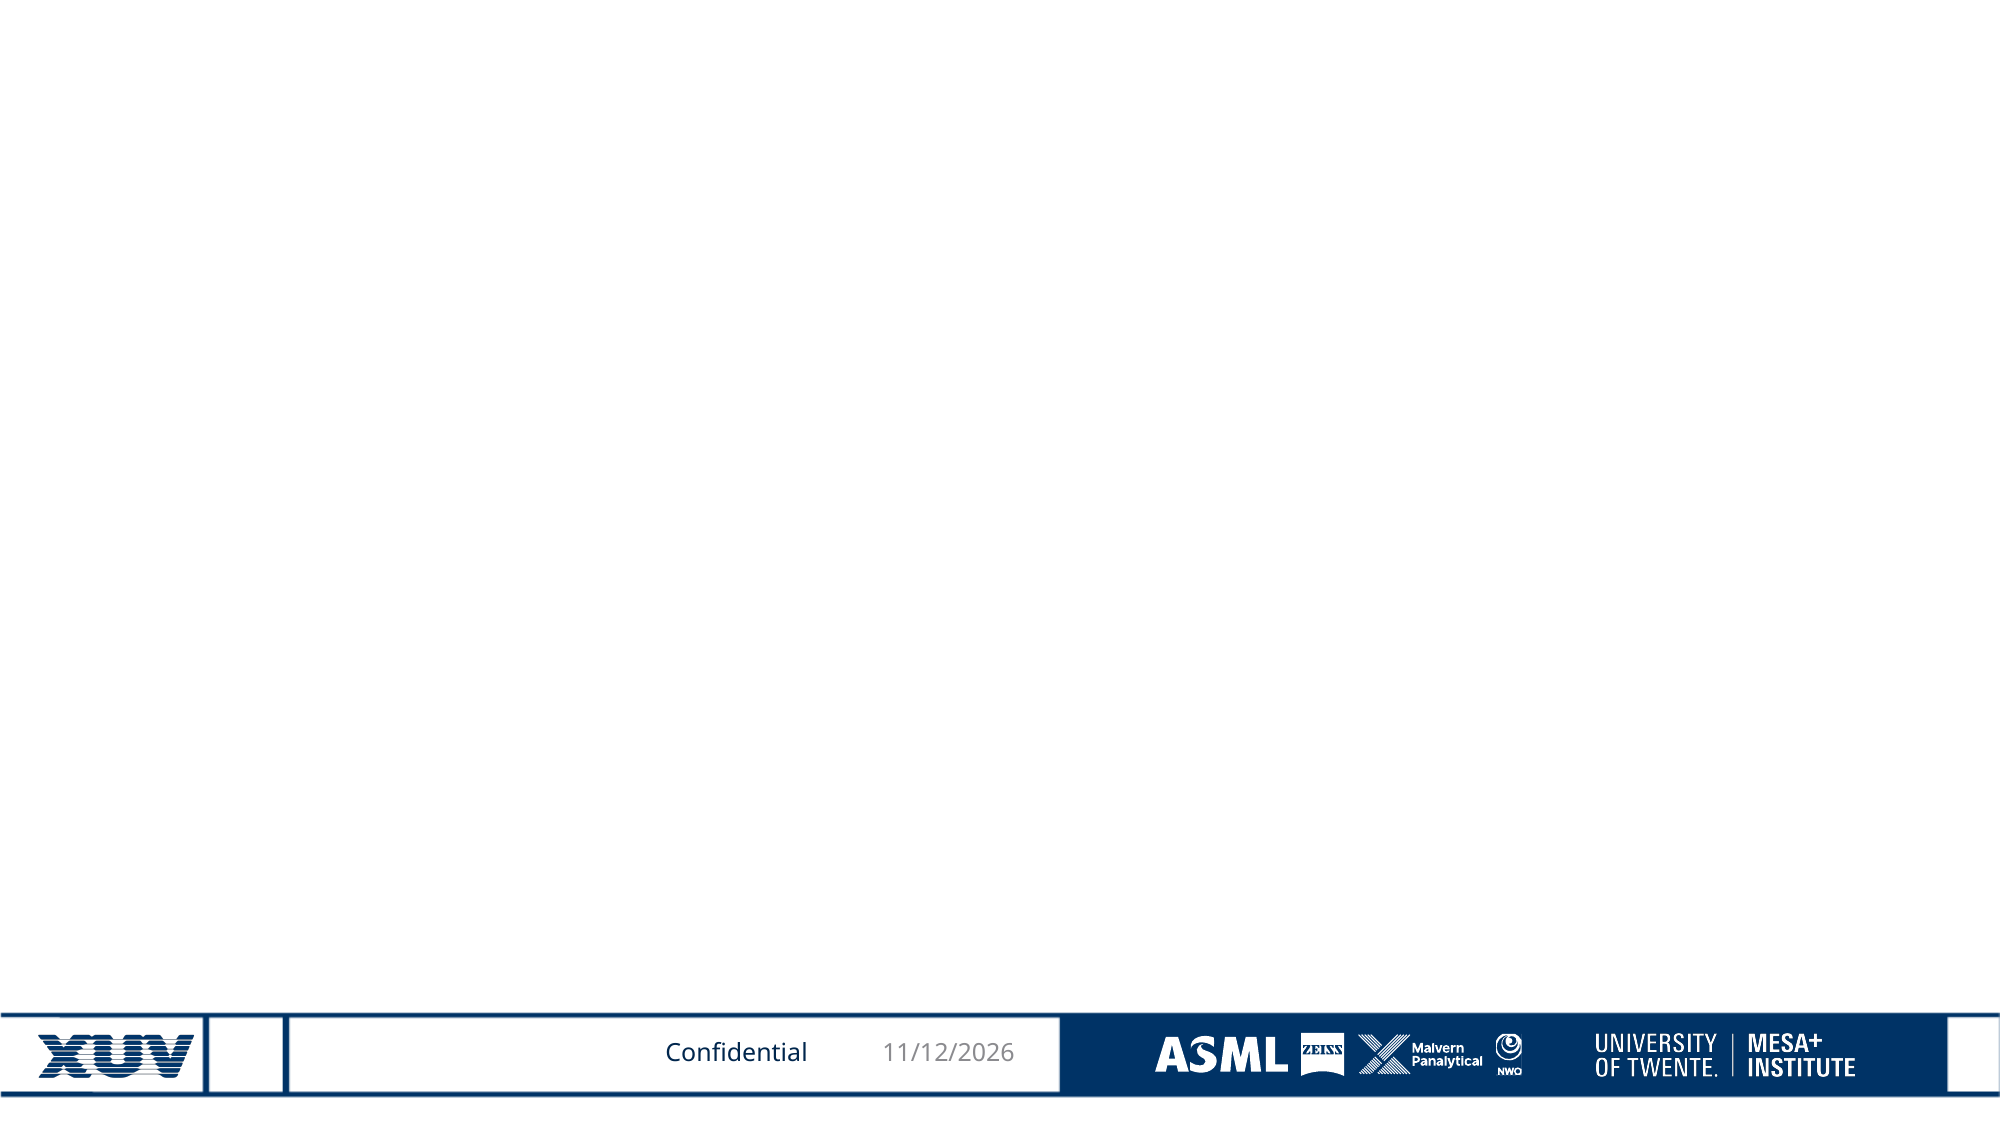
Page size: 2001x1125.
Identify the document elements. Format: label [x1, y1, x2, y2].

picture [0, 1012, 2000, 1099]
slide_number [855, 1023, 1042, 1084]
